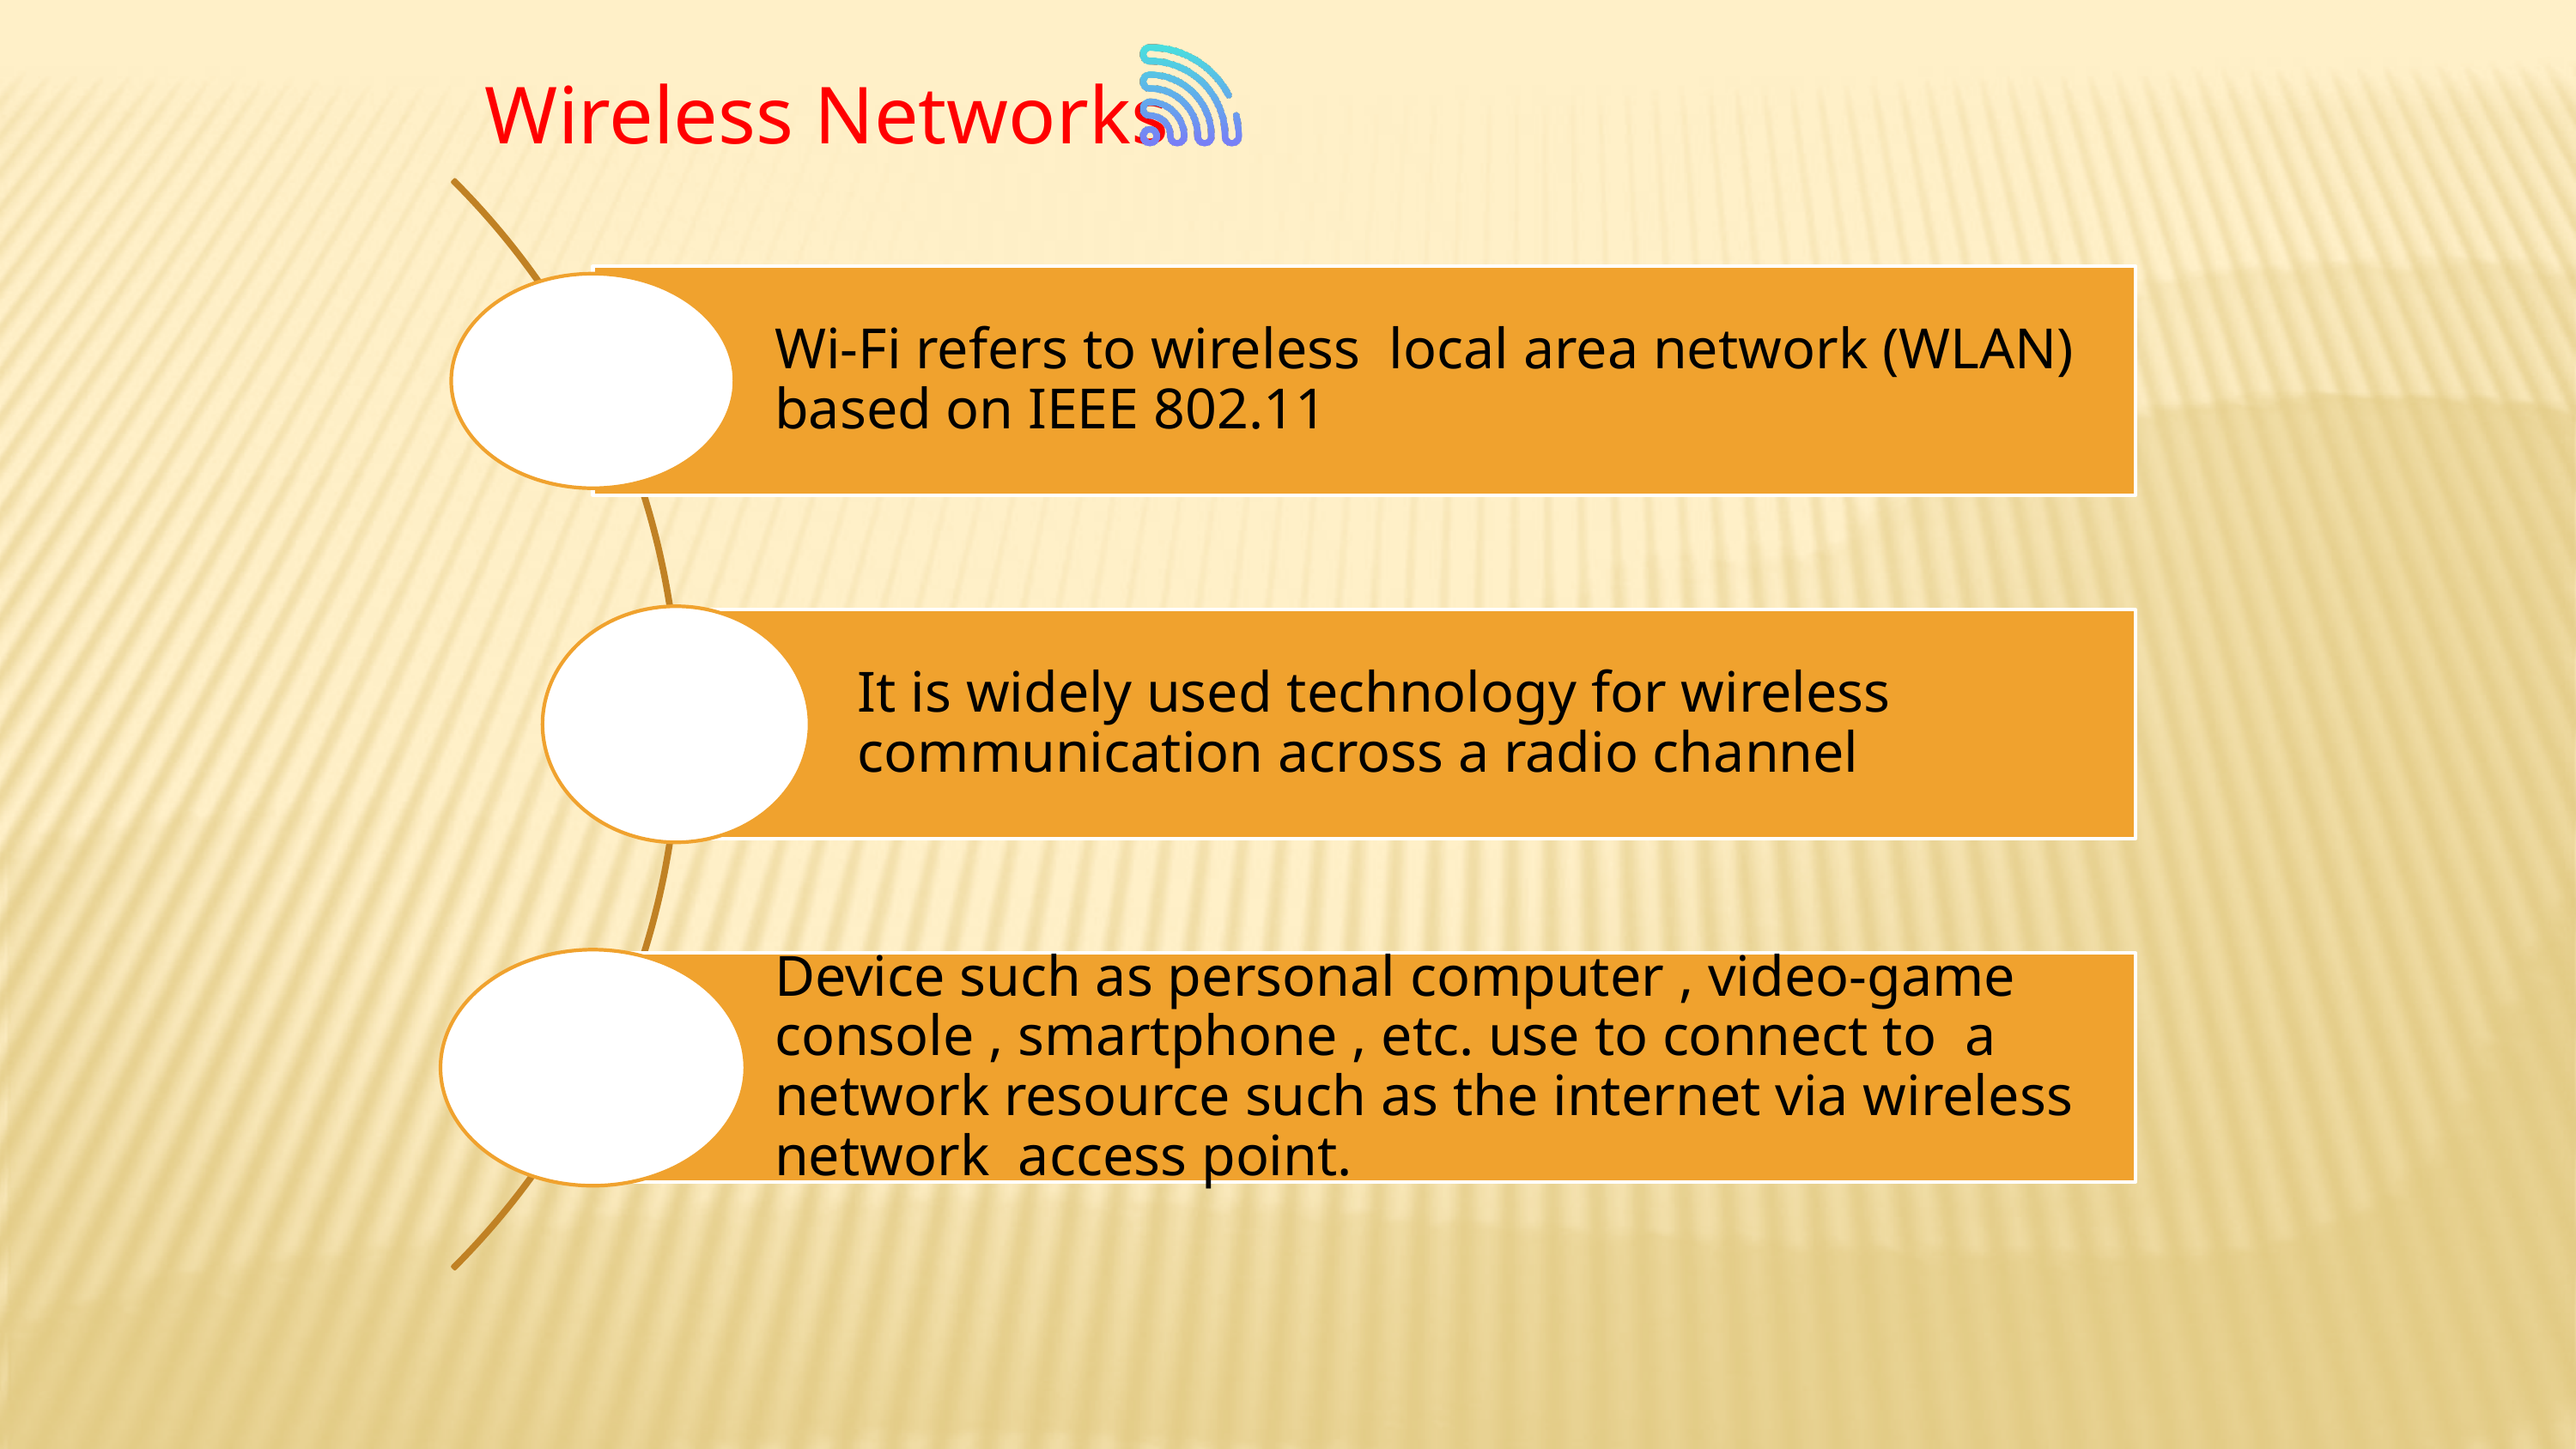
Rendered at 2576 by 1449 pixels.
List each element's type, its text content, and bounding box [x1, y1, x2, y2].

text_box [428, 151, 2148, 1297]
text_box Wireless Networks [471, 58, 1127, 149]
picture [1136, 40, 1246, 150]
